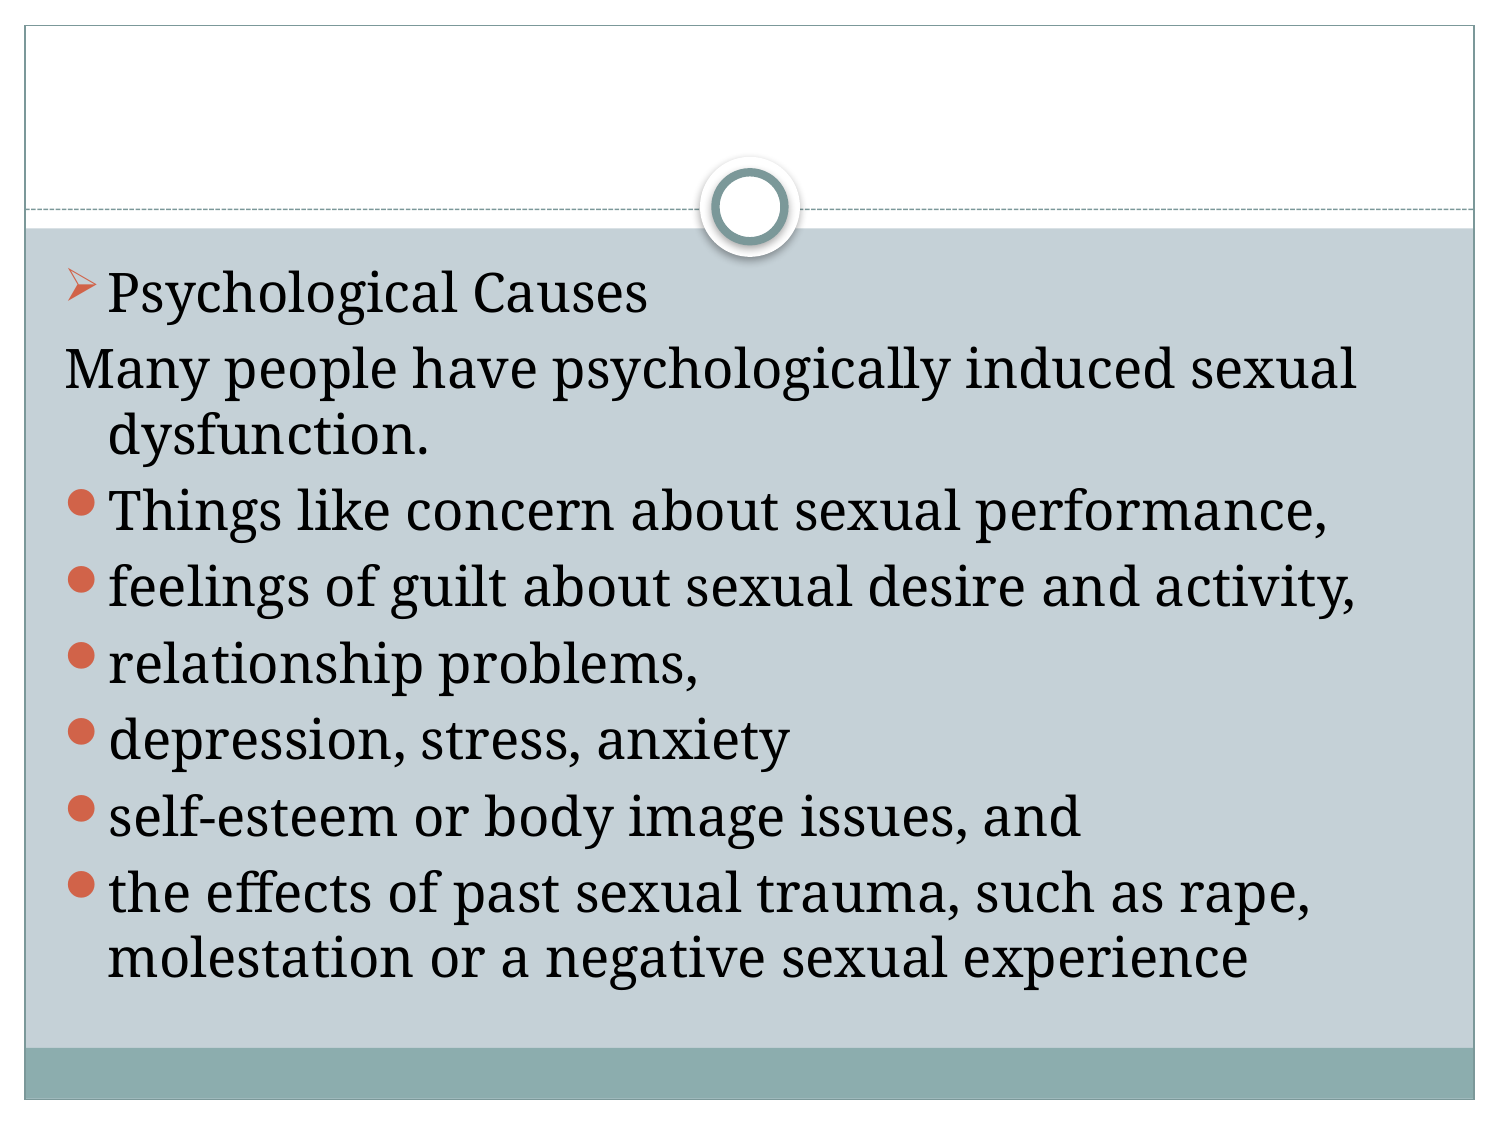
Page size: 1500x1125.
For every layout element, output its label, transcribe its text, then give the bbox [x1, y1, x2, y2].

list Psychological Causes Many people have psychologically induced sexual dysfunction. Things like concern about sexual performance, feelings of guilt about sexual desire and activity, relationship problems, depression, stress, anxiety self-esteem or body image issues, and the effects of past sexual trauma, such as rape, molestation or a negative sexual experience [49, 250, 1445, 1001]
